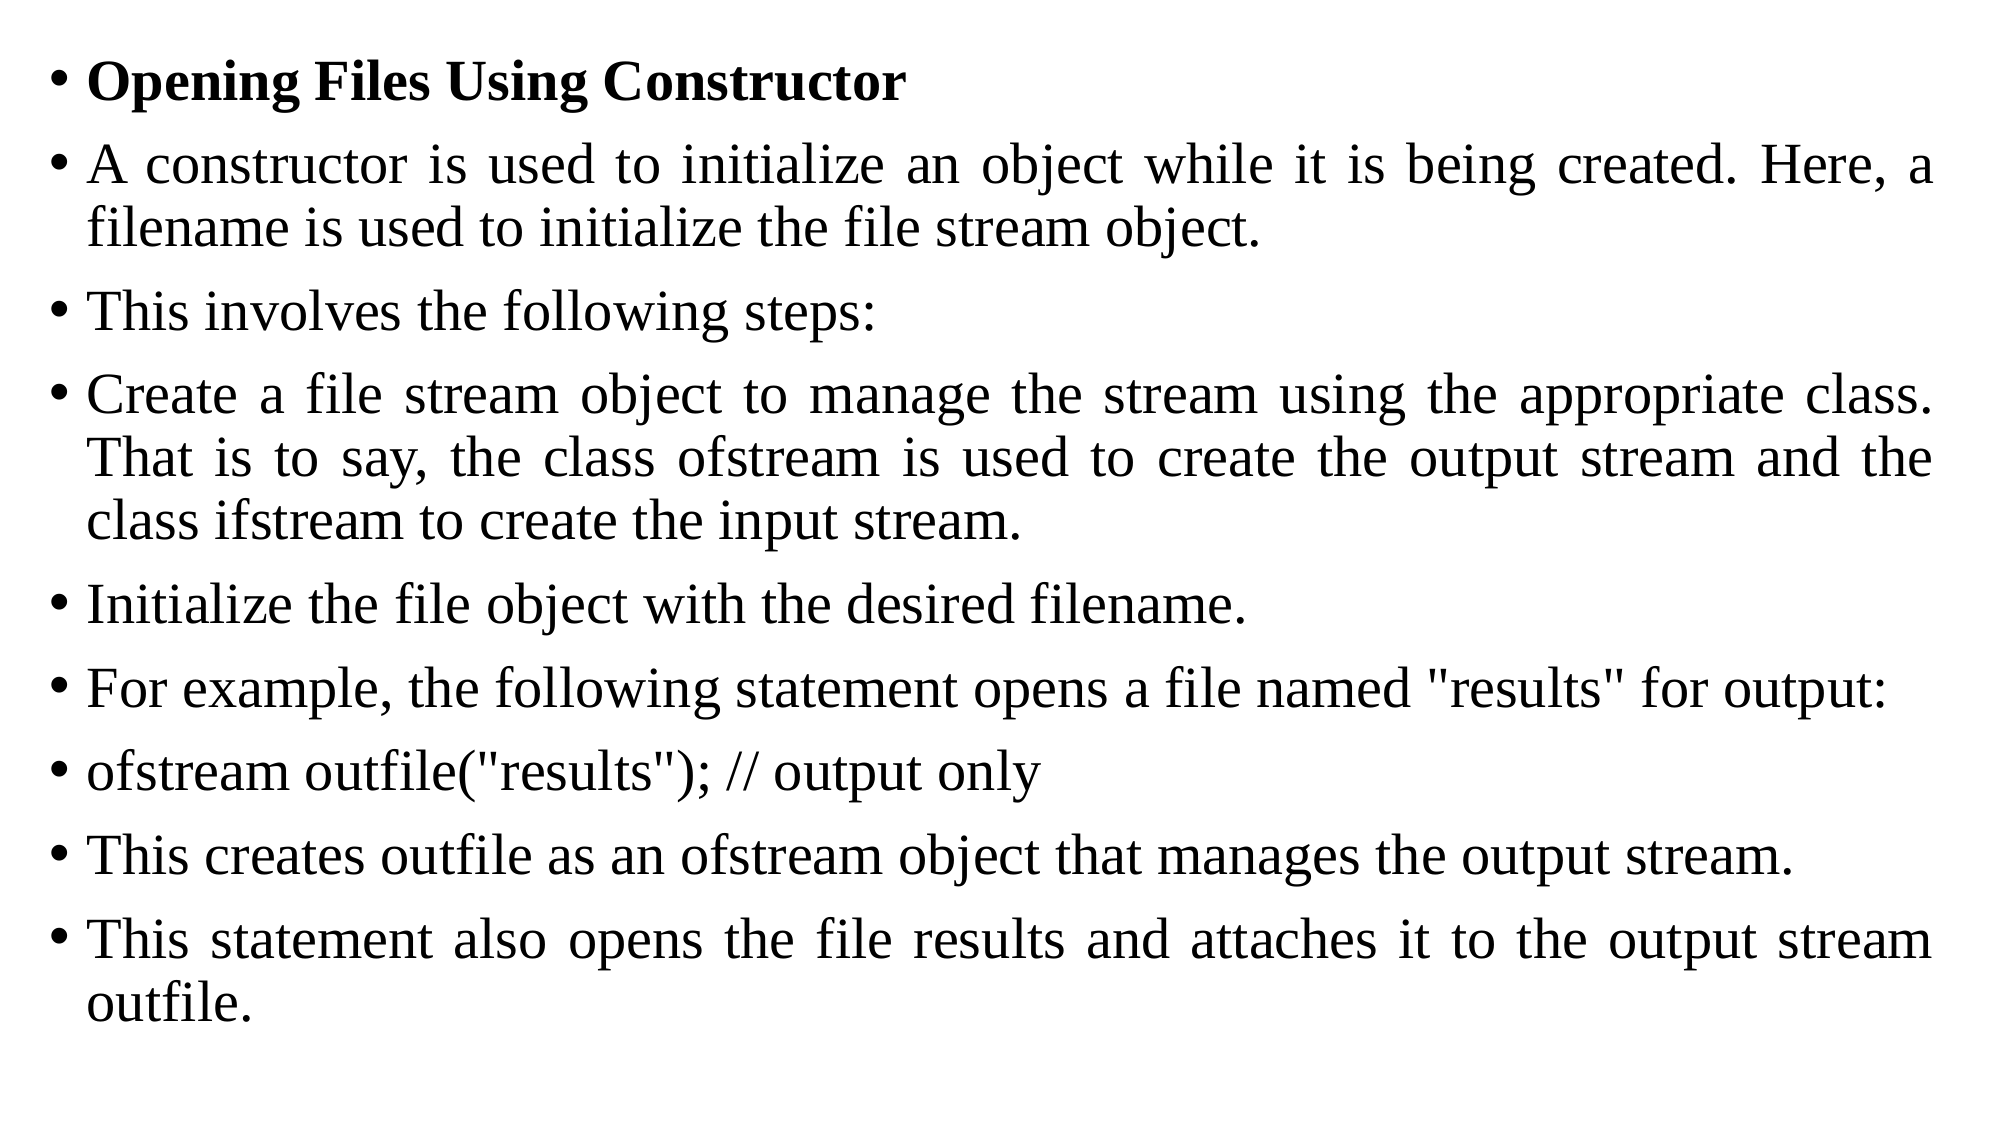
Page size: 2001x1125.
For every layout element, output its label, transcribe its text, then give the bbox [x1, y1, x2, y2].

list Opening Files Using Constructor A constructor is used to initialize an object while it is being created. Here, a filename is used to initialize the file stream object. This involves the following steps: Create a file stream object to manage the stream using the appropriate class. That is to say, the class ofstream is used to create the output stream and the class ifstream to create the input stream. Initialize the file object with the desired filename. For example, the following statement opens a file named "results" for output: ofstream outfile("results"); // output only This creates outfile as an ofstream object that manages the output stream. This statement also opens the file results and attaches it to the output stream outfile. [34, 42, 1950, 1096]
